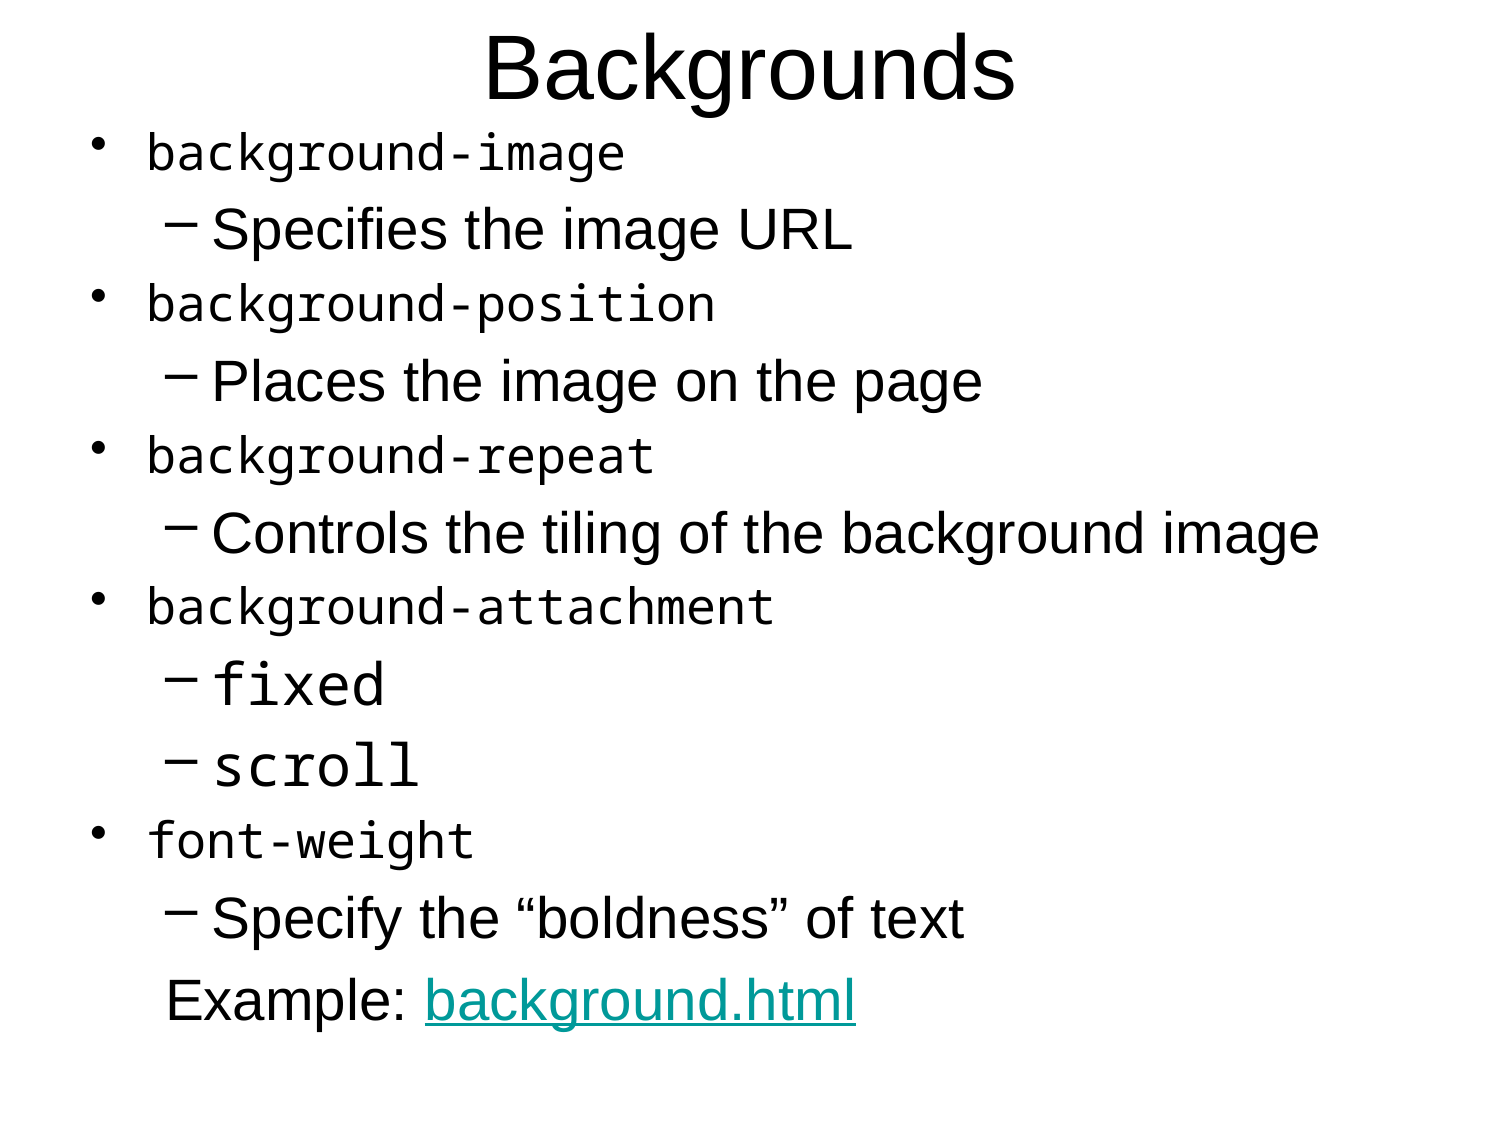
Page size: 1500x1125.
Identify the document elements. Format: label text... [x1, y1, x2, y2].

list background-image Specifies the image URL background-position Places the image on the page background-repeat Controls the tiling of the background image background-attachment fixed scroll font-weight Specify the “boldness” of text Example: background.html [74, 112, 1426, 1088]
title Backgrounds [74, 12, 1426, 112]
